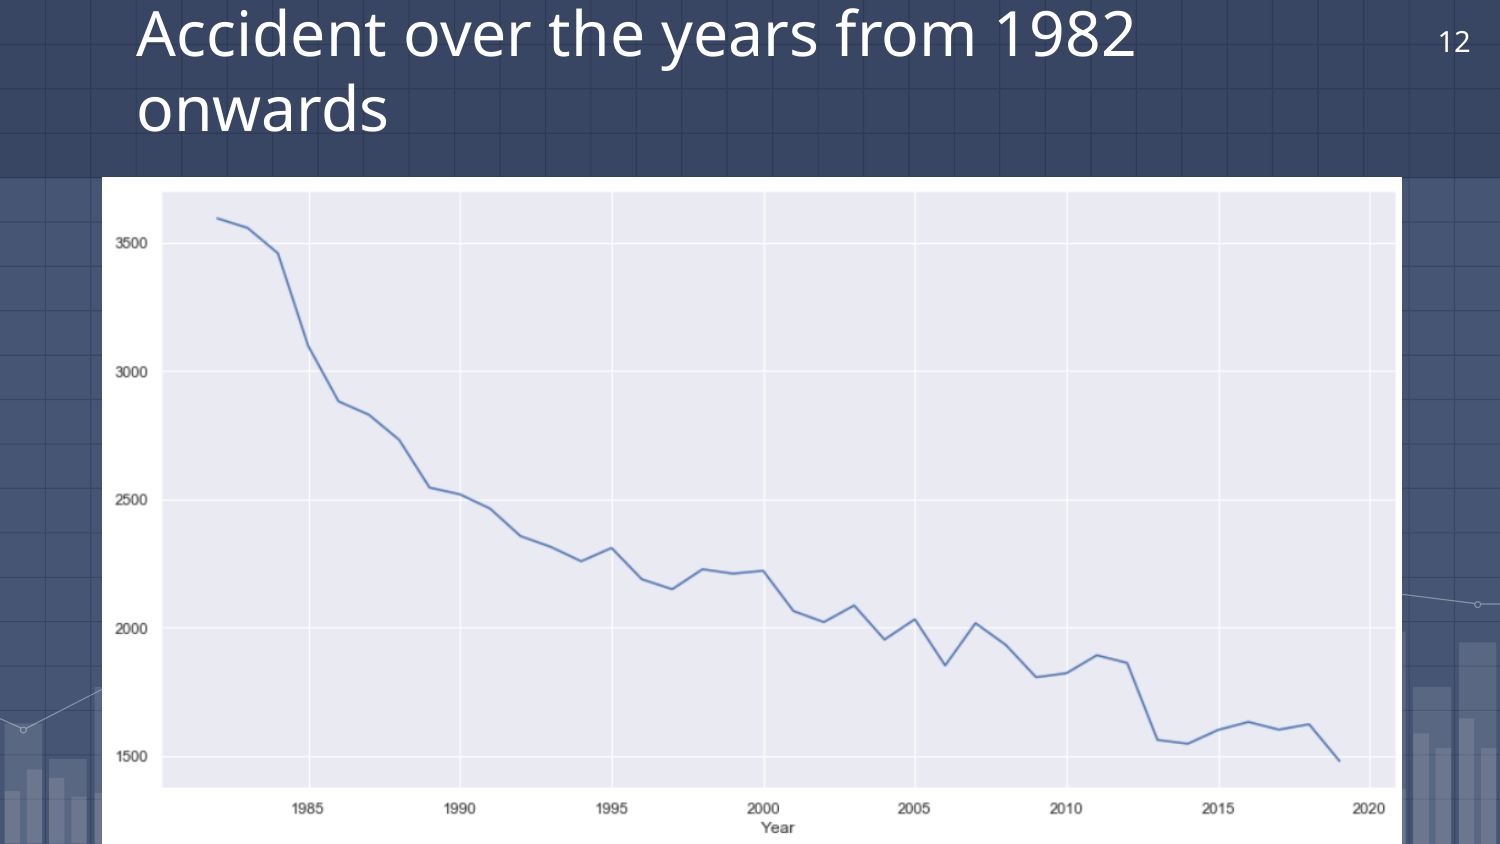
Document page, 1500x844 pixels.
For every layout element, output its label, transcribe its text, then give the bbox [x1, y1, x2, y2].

title Accident over the years from 1982 onwards [121, 18, 1383, 159]
slide_number ‹#› [1408, 0, 1500, 88]
picture [101, 177, 1402, 844]
